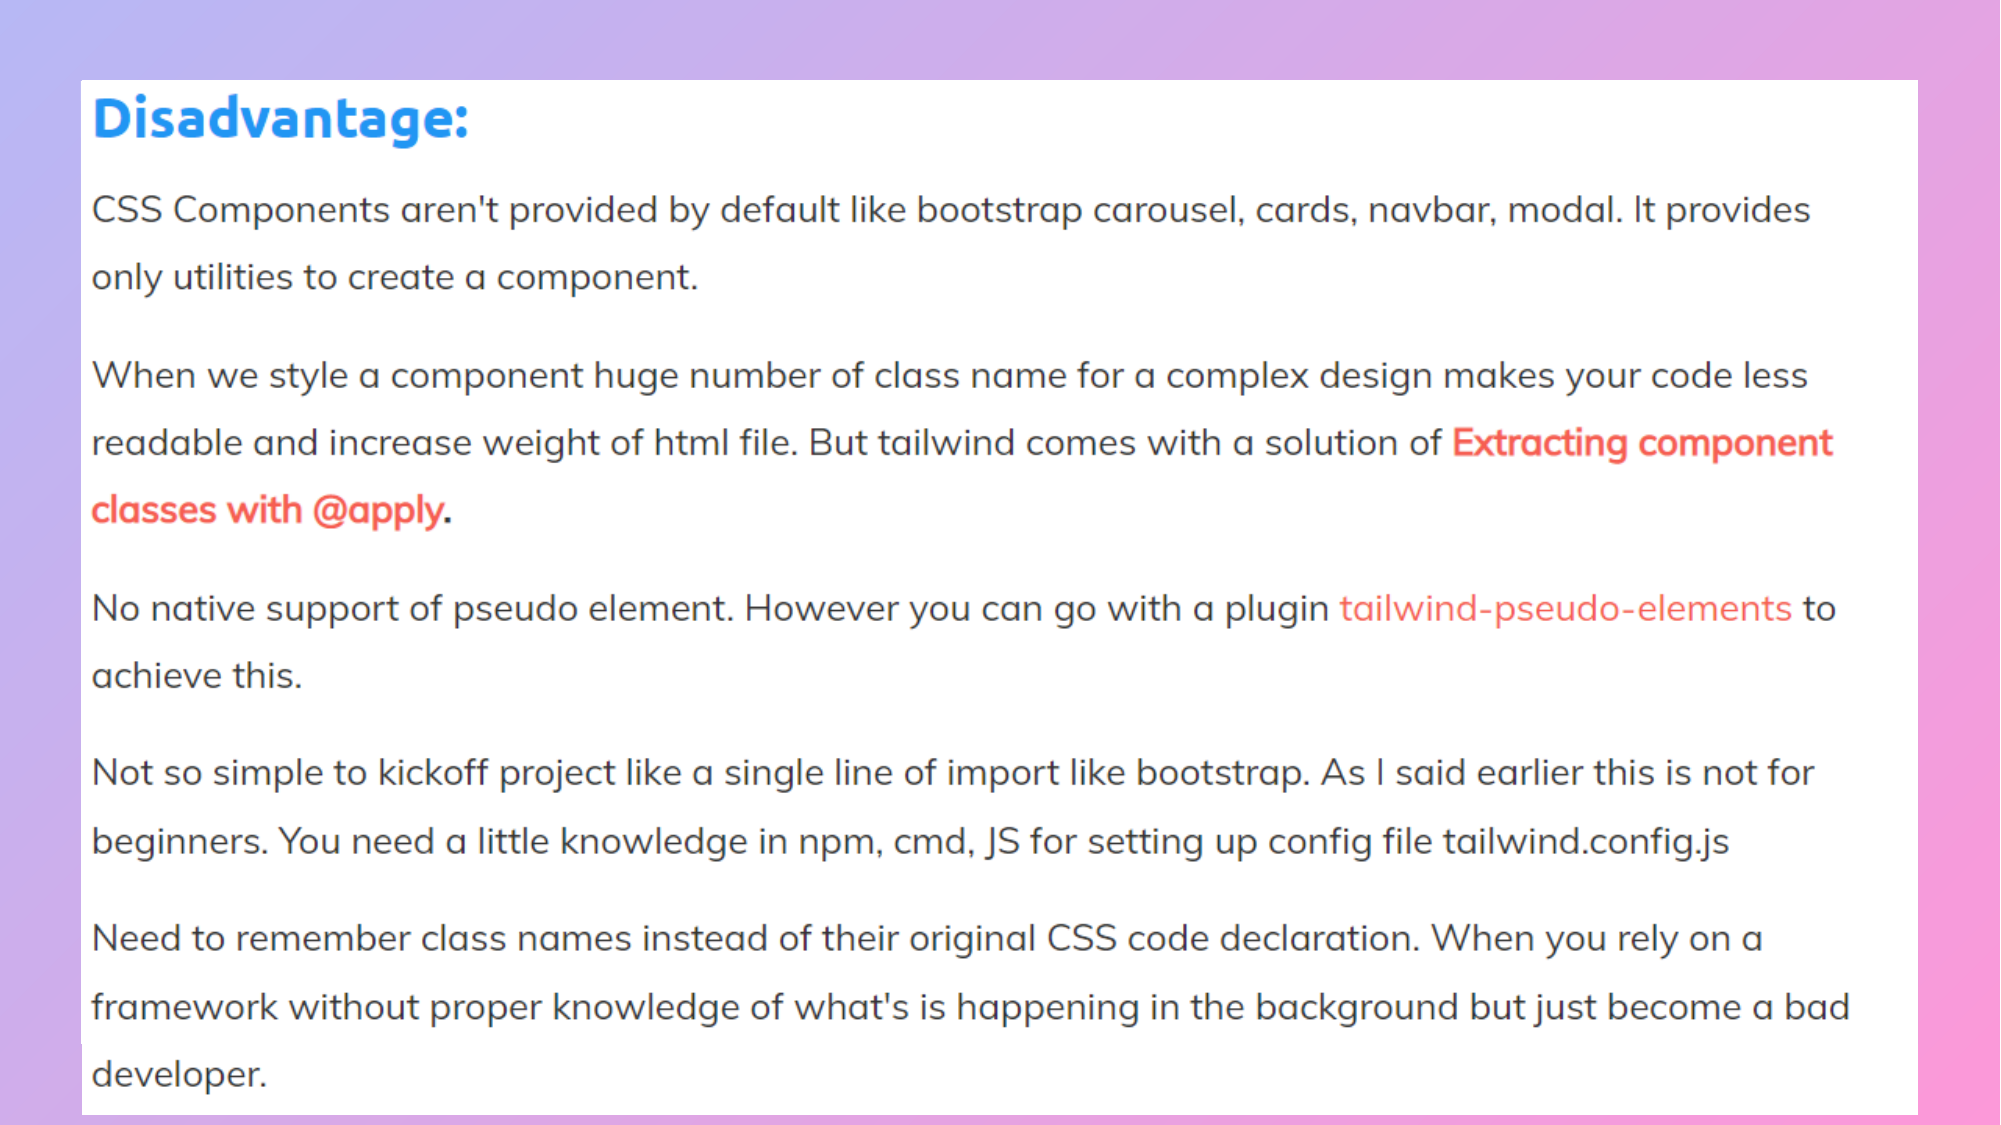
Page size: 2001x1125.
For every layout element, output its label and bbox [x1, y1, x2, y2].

picture [81, 80, 1918, 1115]
